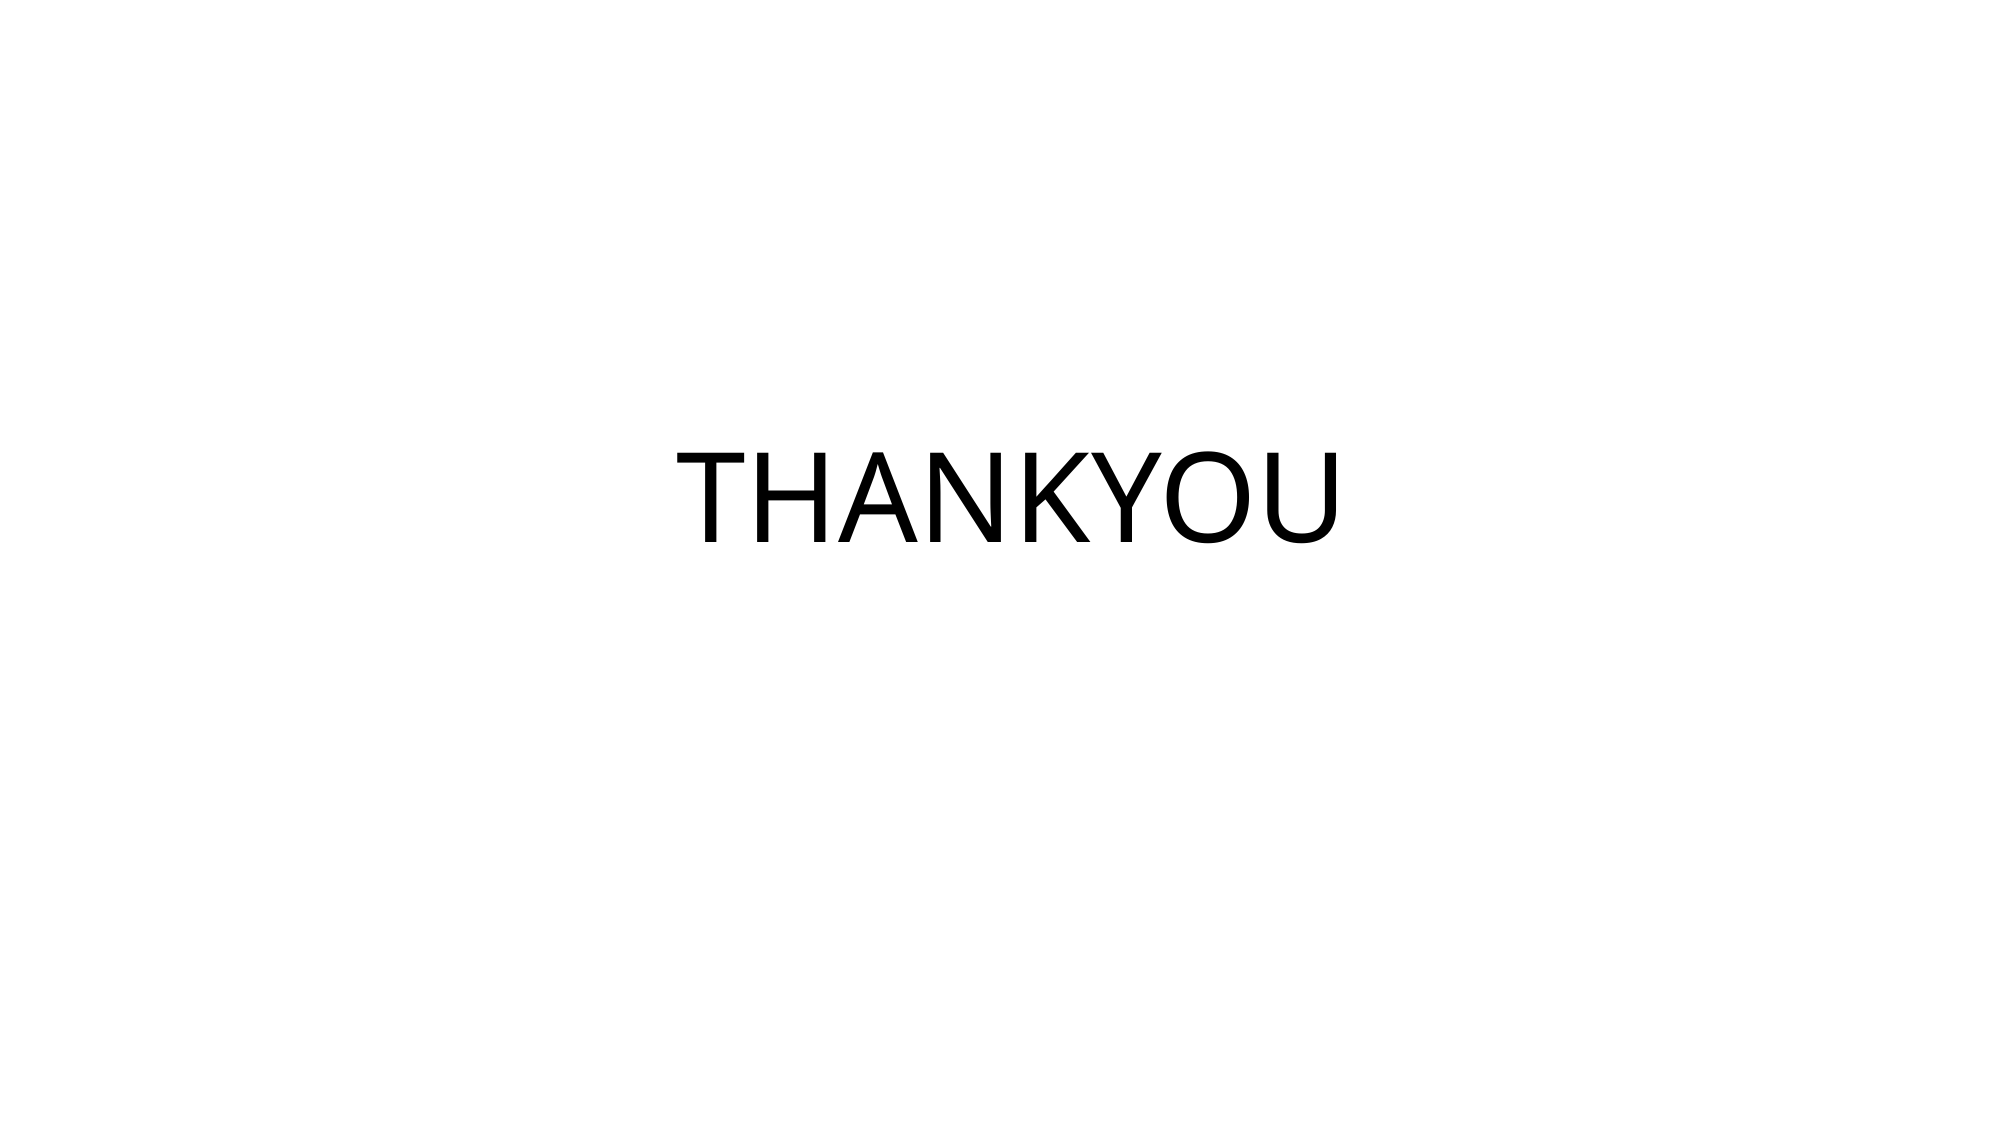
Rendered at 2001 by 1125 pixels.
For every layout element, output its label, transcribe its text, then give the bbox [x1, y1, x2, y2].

subtitle THANKYOU [262, 426, 1763, 699]
